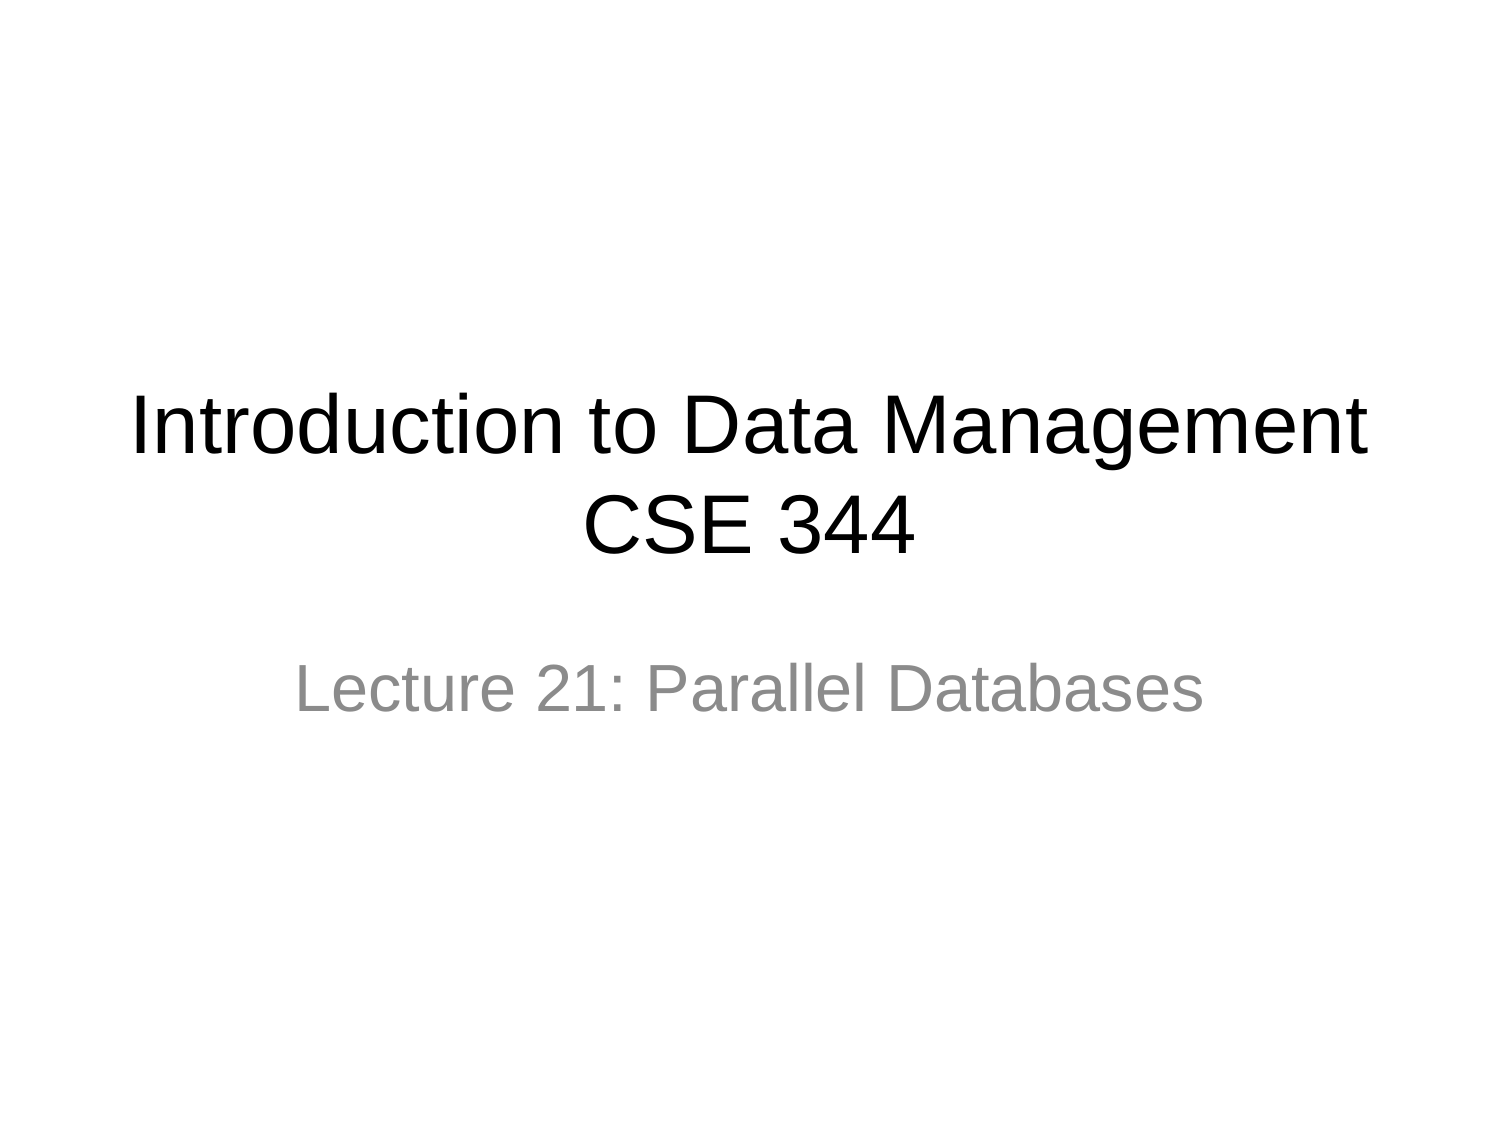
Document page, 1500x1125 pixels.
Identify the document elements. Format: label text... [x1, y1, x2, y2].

title Introduction to Data Management CSE 344 [112, 349, 1388, 591]
subtitle Lecture 21: Parallel Databases [225, 637, 1275, 925]
